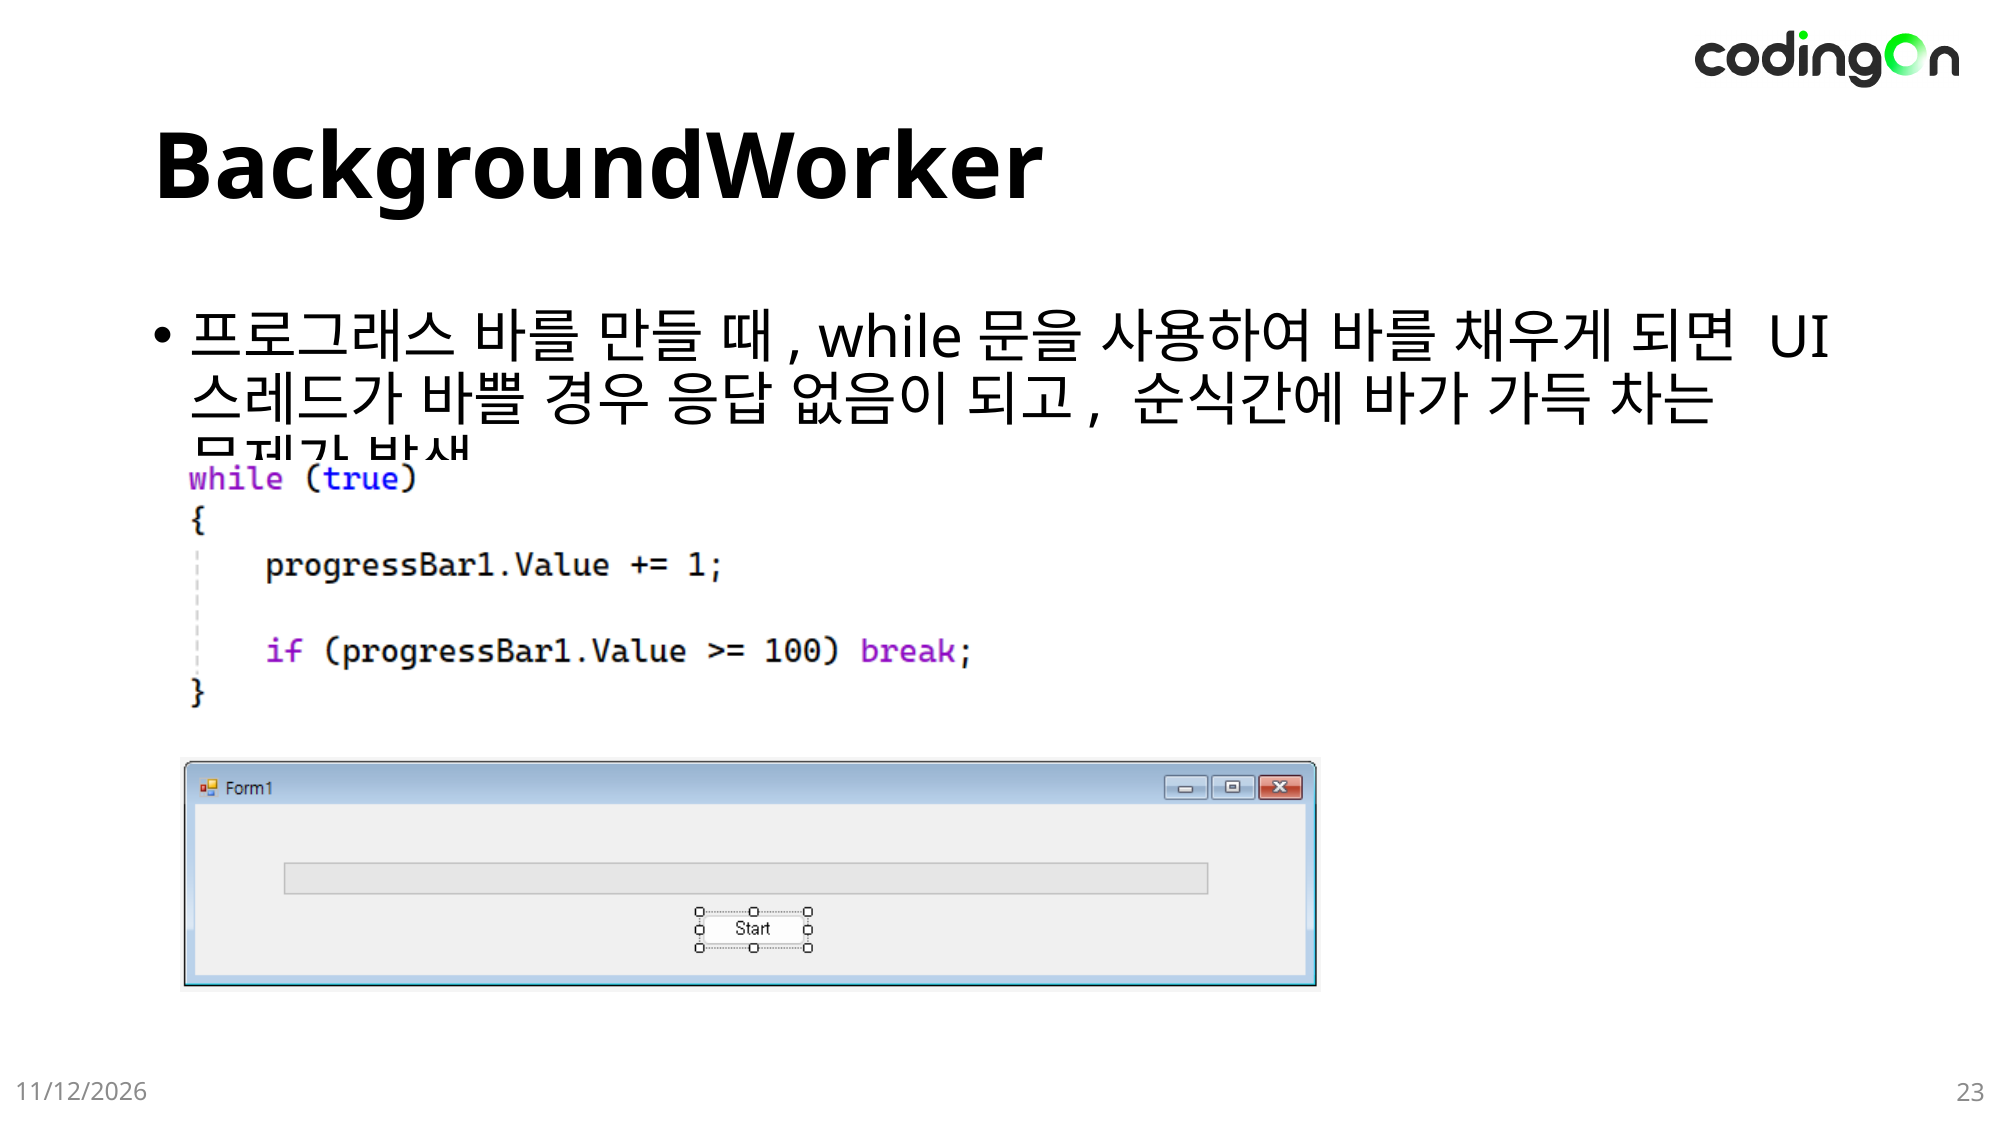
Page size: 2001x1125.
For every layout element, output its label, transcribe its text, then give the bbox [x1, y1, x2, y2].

list 프로그래스 바를 만들 때, while문을 사용하여 바를 채우게 되면 UI 스레드가 바쁠 경우 응답 없음이 되고, 순식간에 바가 가득 차는 문제가 발생 [137, 299, 1863, 1014]
slide_number 23 [1550, 1063, 2000, 1124]
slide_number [0, 1062, 450, 1123]
picture [180, 460, 975, 714]
picture [1695, 30, 1959, 88]
title BackgroundWorker [137, 59, 1863, 278]
picture [180, 757, 1321, 992]
